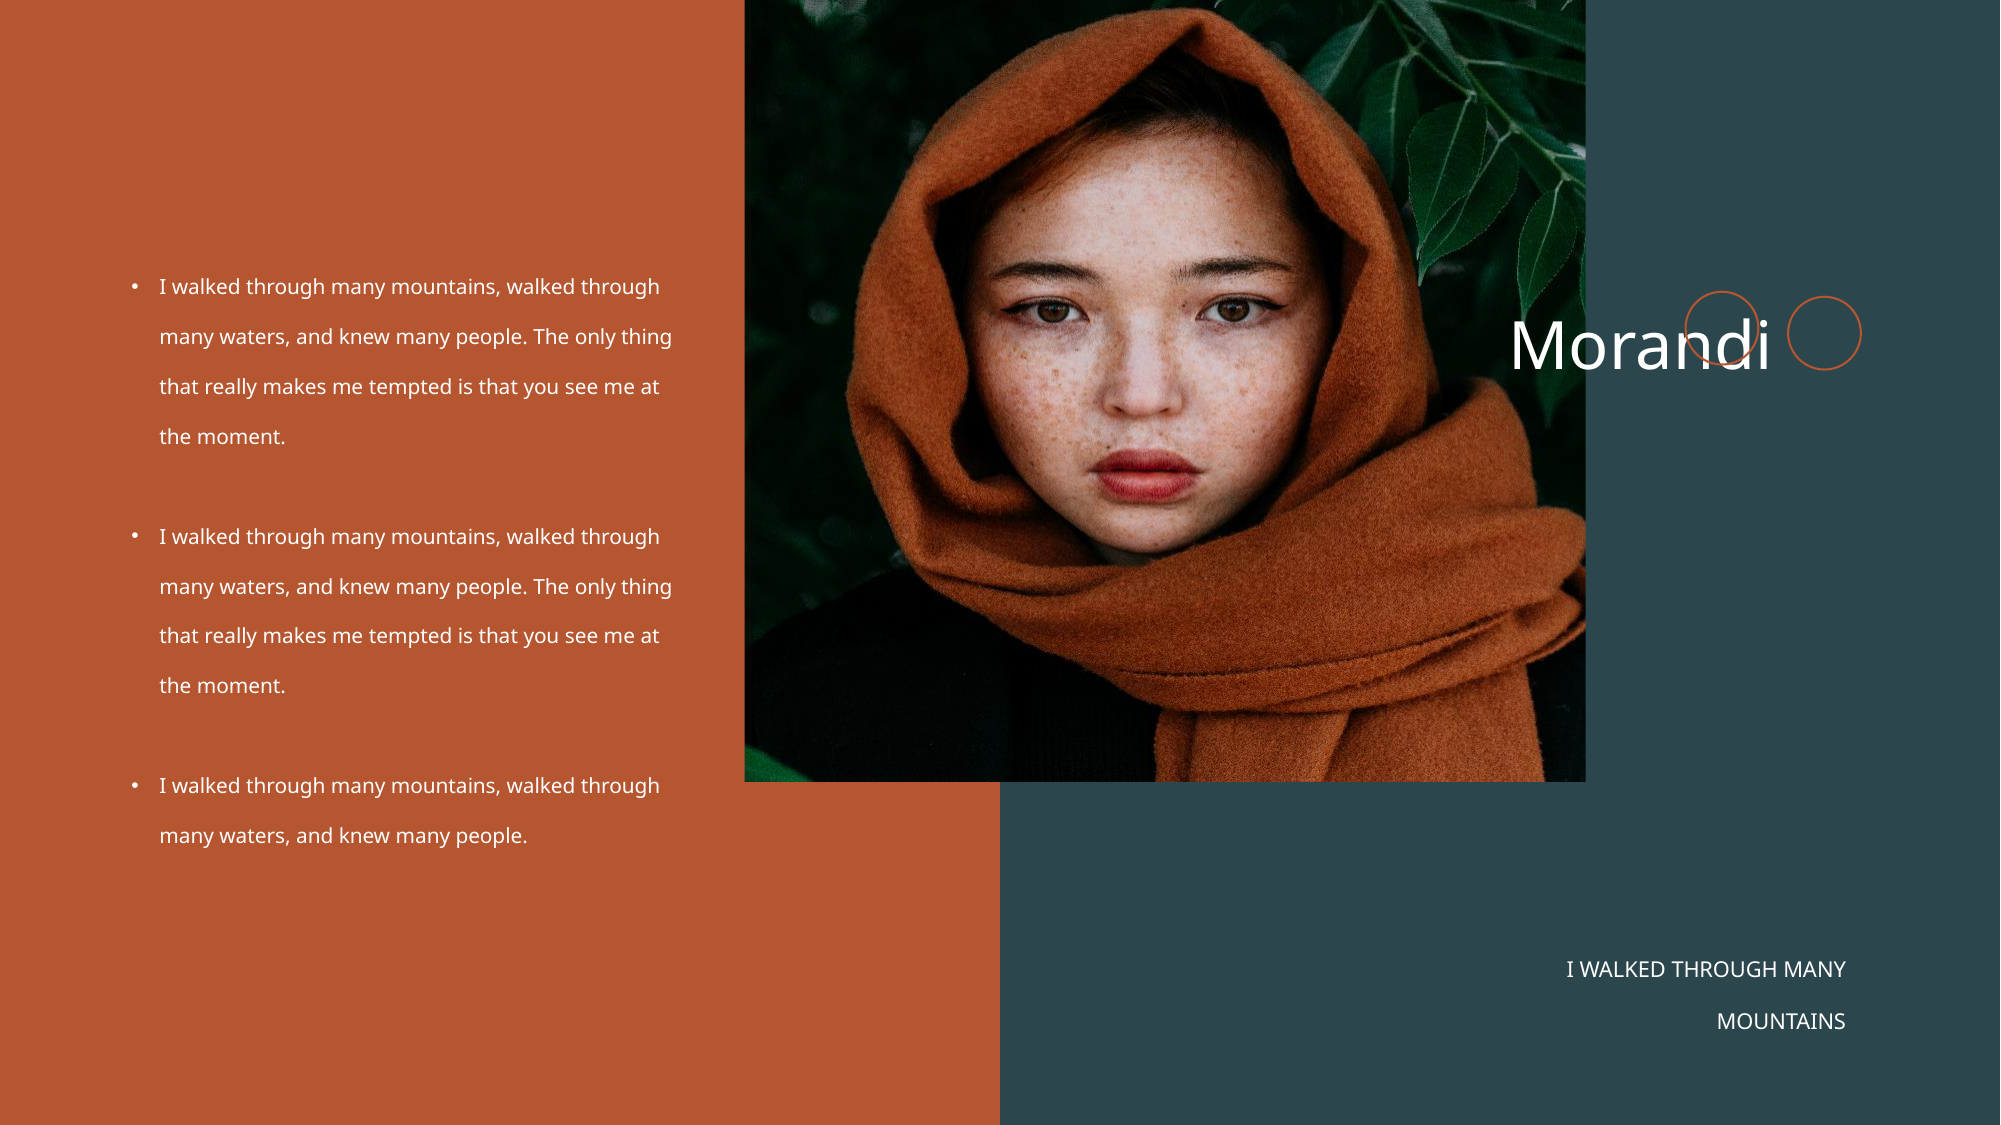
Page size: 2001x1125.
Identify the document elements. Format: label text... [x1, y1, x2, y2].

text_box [1493, 291, 1861, 392]
text_box [0, 0, 1001, 1125]
text_box I WALKED THROUGH MANY MOUNTAINS [1536, 921, 1861, 1042]
text_box [744, 0, 1587, 783]
text_box I walked through many mountains, walked through many waters, and knew many people. The only thing that really makes me tempted is that you see me at the moment. I walked through many mountains, walked through many waters, and knew many people. The only thing that really makes me tempted is that you see me at the moment. I walked through many mountains, walked through many waters, and knew many people. [131, 241, 695, 783]
